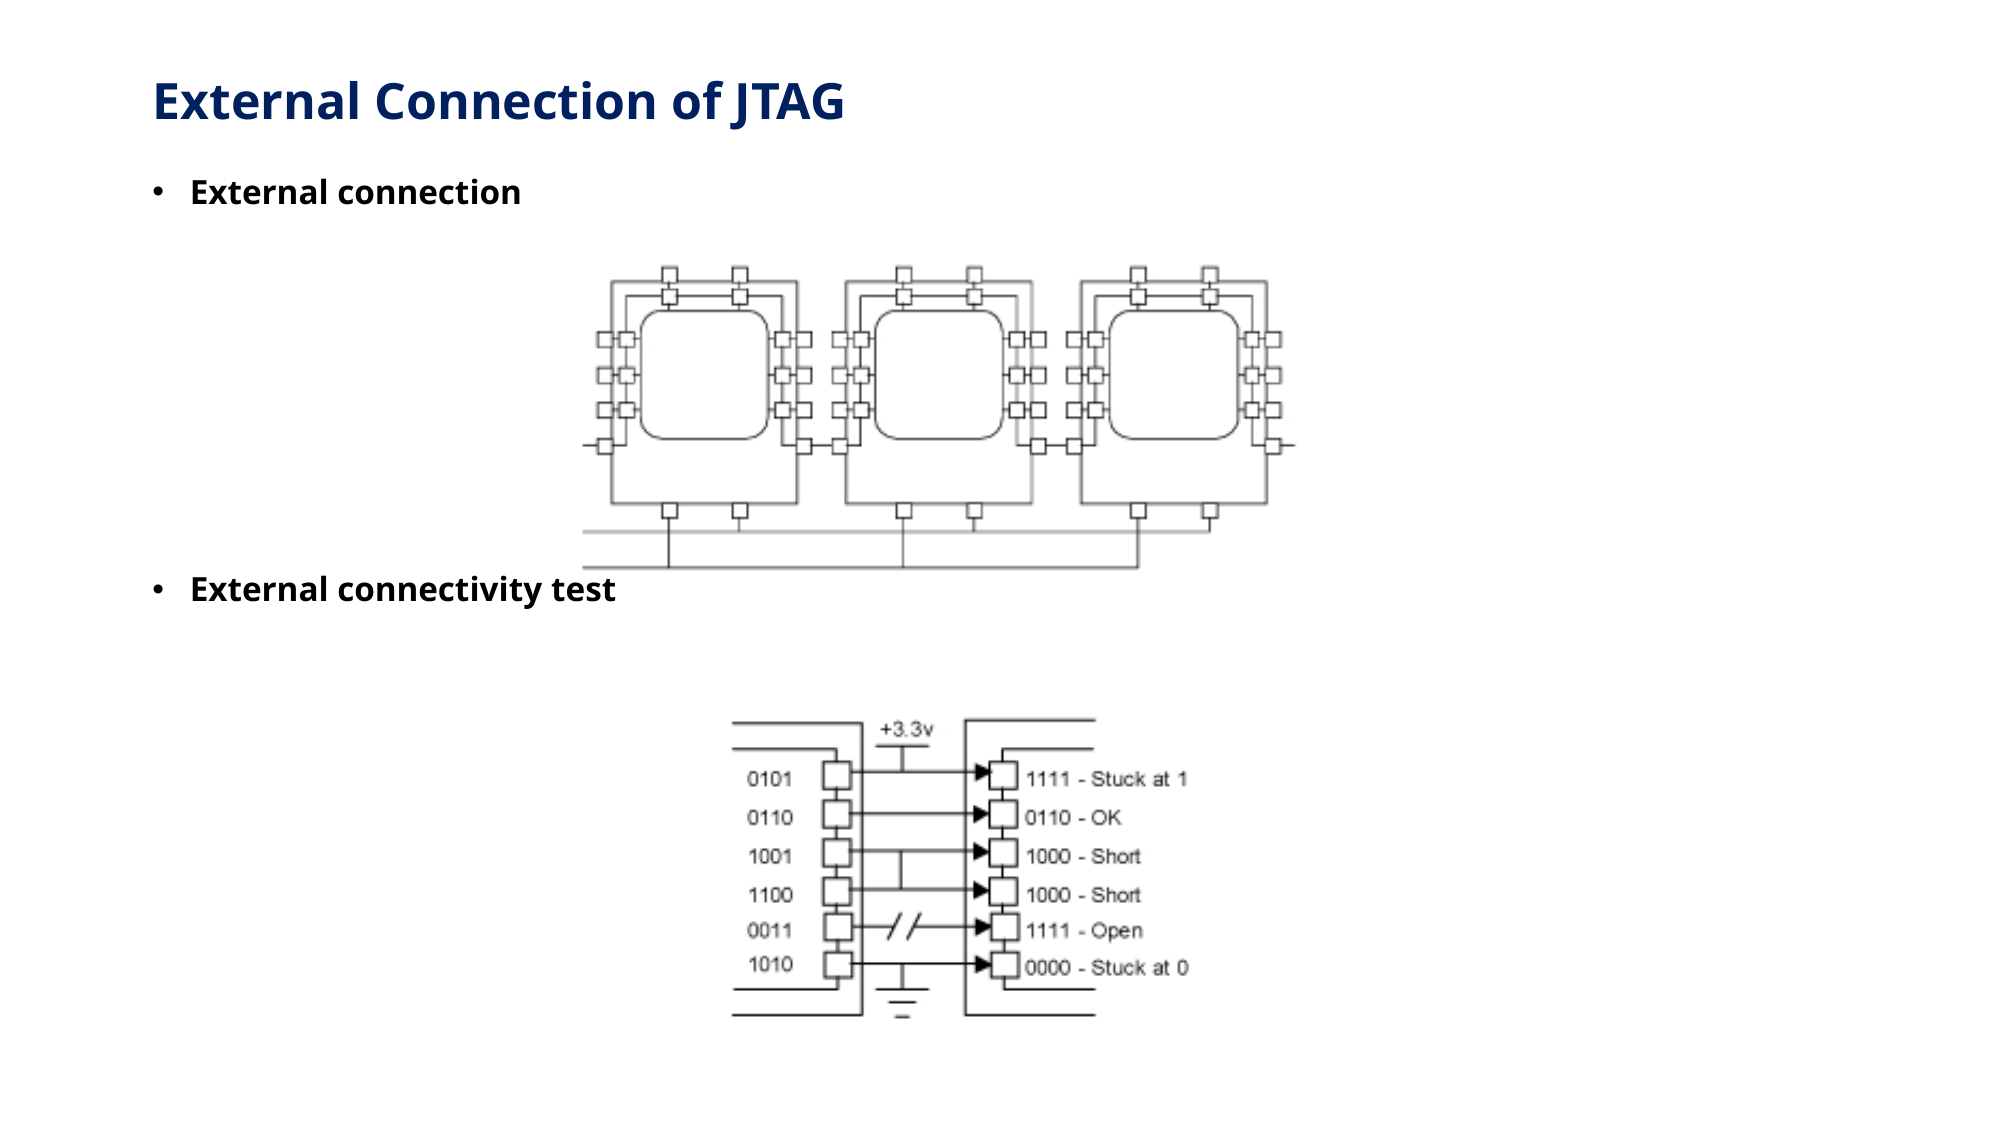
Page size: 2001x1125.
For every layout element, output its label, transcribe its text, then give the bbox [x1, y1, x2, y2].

list External connection External connectivity test [137, 167, 1863, 1014]
picture [706, 703, 1200, 1035]
title External Connection of JTAG [137, 67, 1863, 139]
picture [566, 257, 1305, 573]
